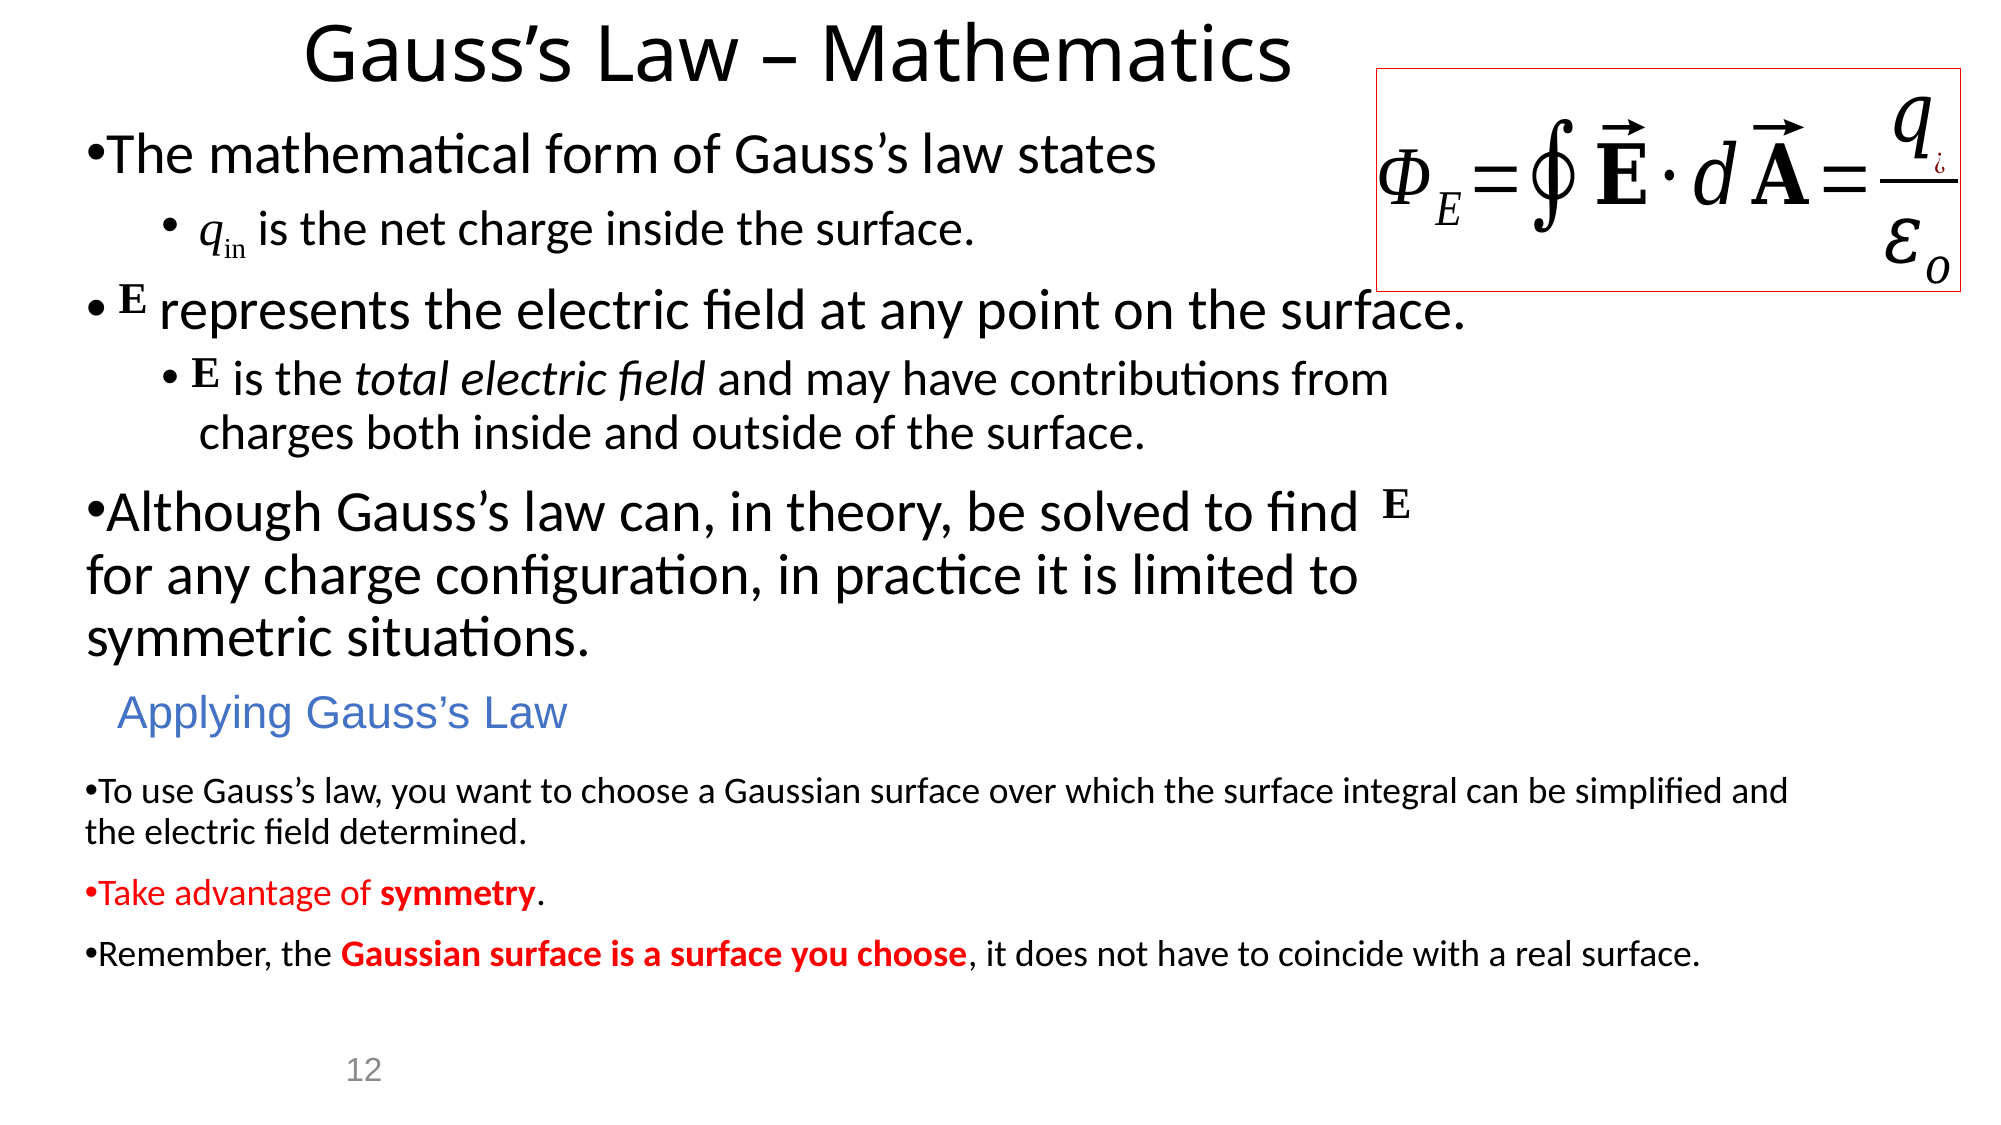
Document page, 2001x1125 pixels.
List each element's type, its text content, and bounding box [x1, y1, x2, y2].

list The mathematical form of Gauss’s law states qin is the net charge inside the surface. represents the electric field at any point on the surface. is the total electric field and may have contributions from charges both inside and outside of the surface. Although Gauss’s law can, in theory, be solved to find for any charge configuration, in practice it is limited to symmetric situations. [71, 115, 1513, 761]
text_box Applying Gauss’s Law [117, 660, 1468, 761]
list To use Gauss’s law, you want to choose a Gaussian surface over which the surface integral can be simplified and the electric field determined. Take advantage of symmetry. Remember, the Gaussian surface is a surface you choose, it does not have to coincide with a real surface. [70, 763, 1863, 1108]
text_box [185, 336, 230, 395]
slide_number 12 [324, 1046, 398, 1090]
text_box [112, 261, 157, 321]
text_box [1376, 467, 1421, 526]
title Gauss’s Law – Mathematics [287, 6, 1638, 107]
